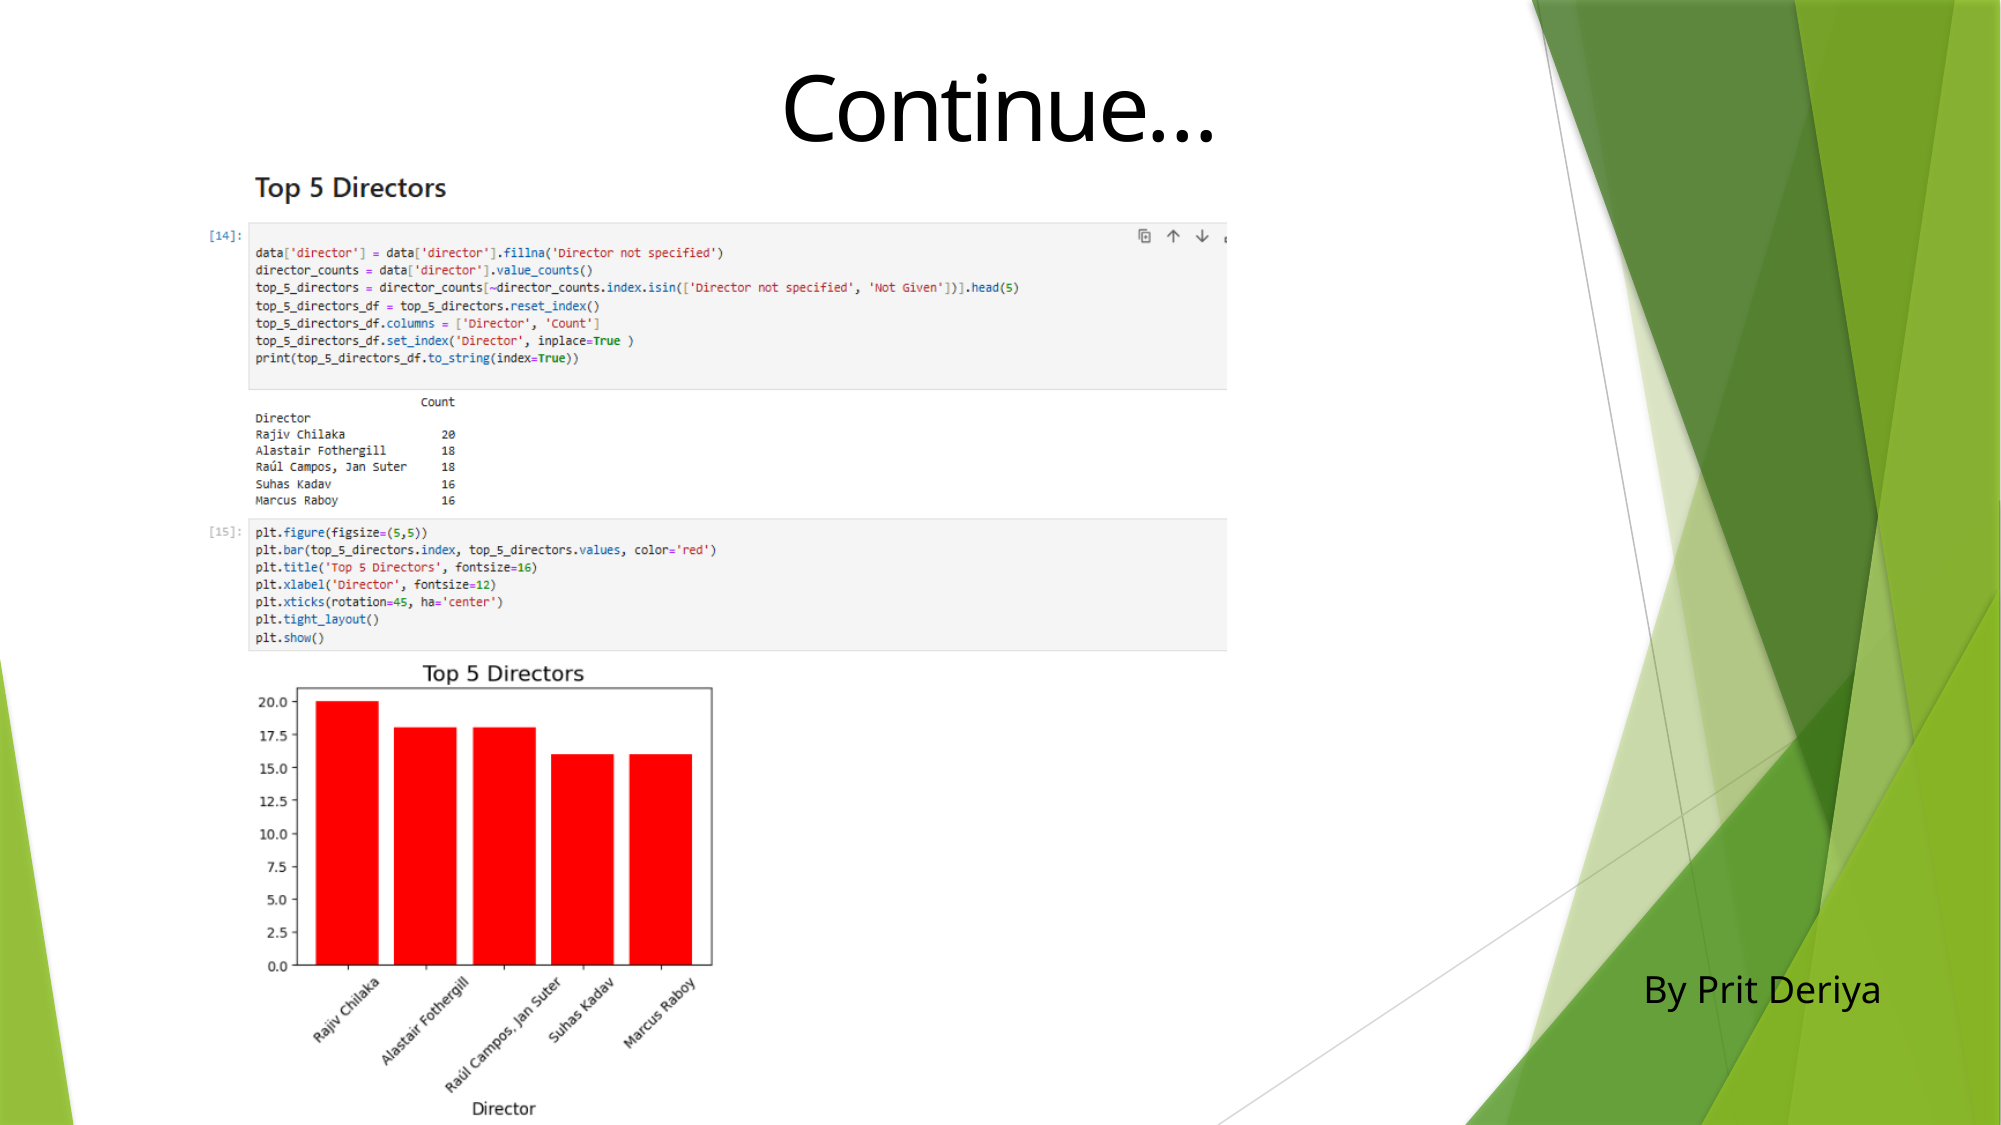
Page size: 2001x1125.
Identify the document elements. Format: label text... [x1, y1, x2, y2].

text_box By Prit Deriya [1628, 959, 1906, 1019]
text_box Continue… [580, 38, 1420, 189]
picture [192, 174, 1227, 1117]
